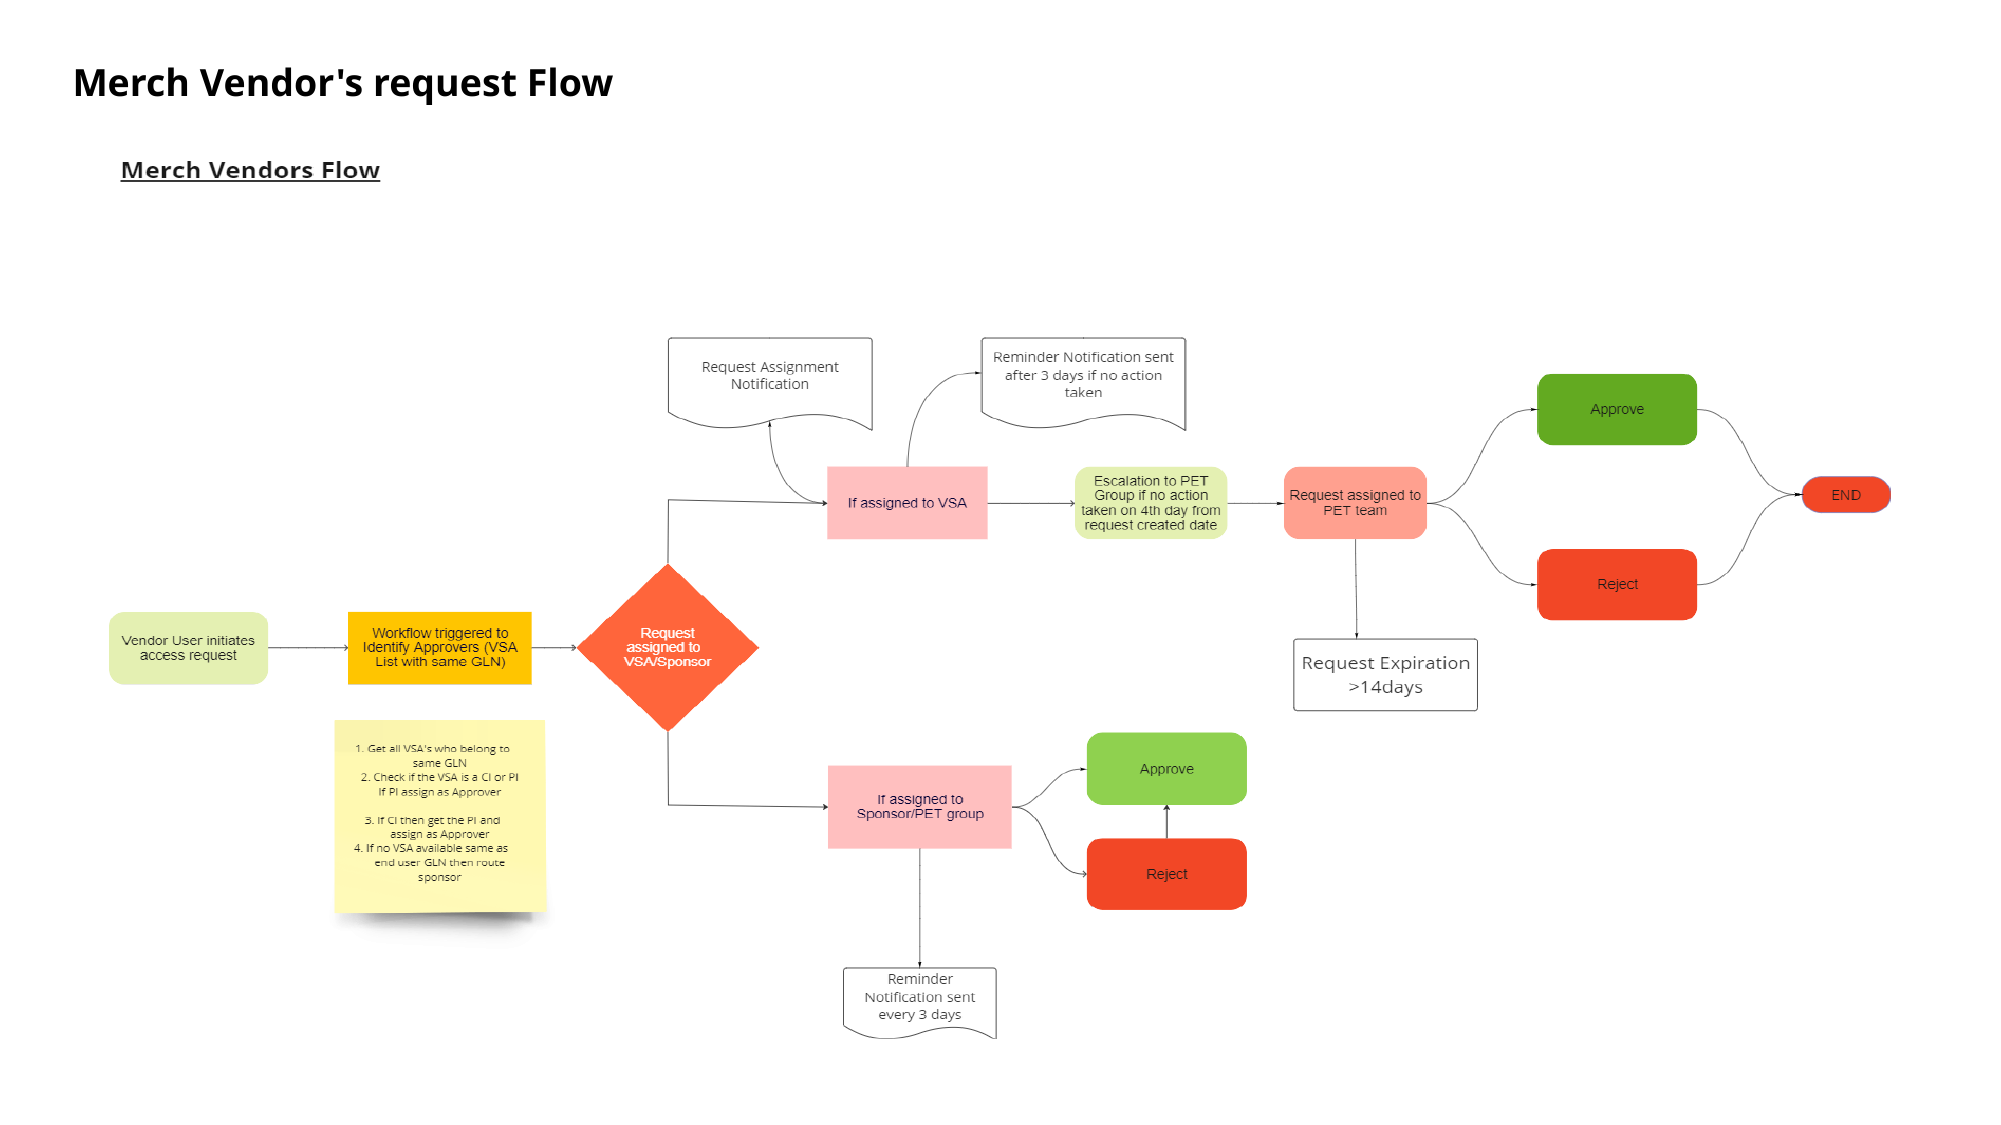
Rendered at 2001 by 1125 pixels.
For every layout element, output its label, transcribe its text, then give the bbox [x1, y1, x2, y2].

text_box Merch Vendor's request Flow [57, 51, 1058, 112]
picture [108, 153, 1892, 1039]
